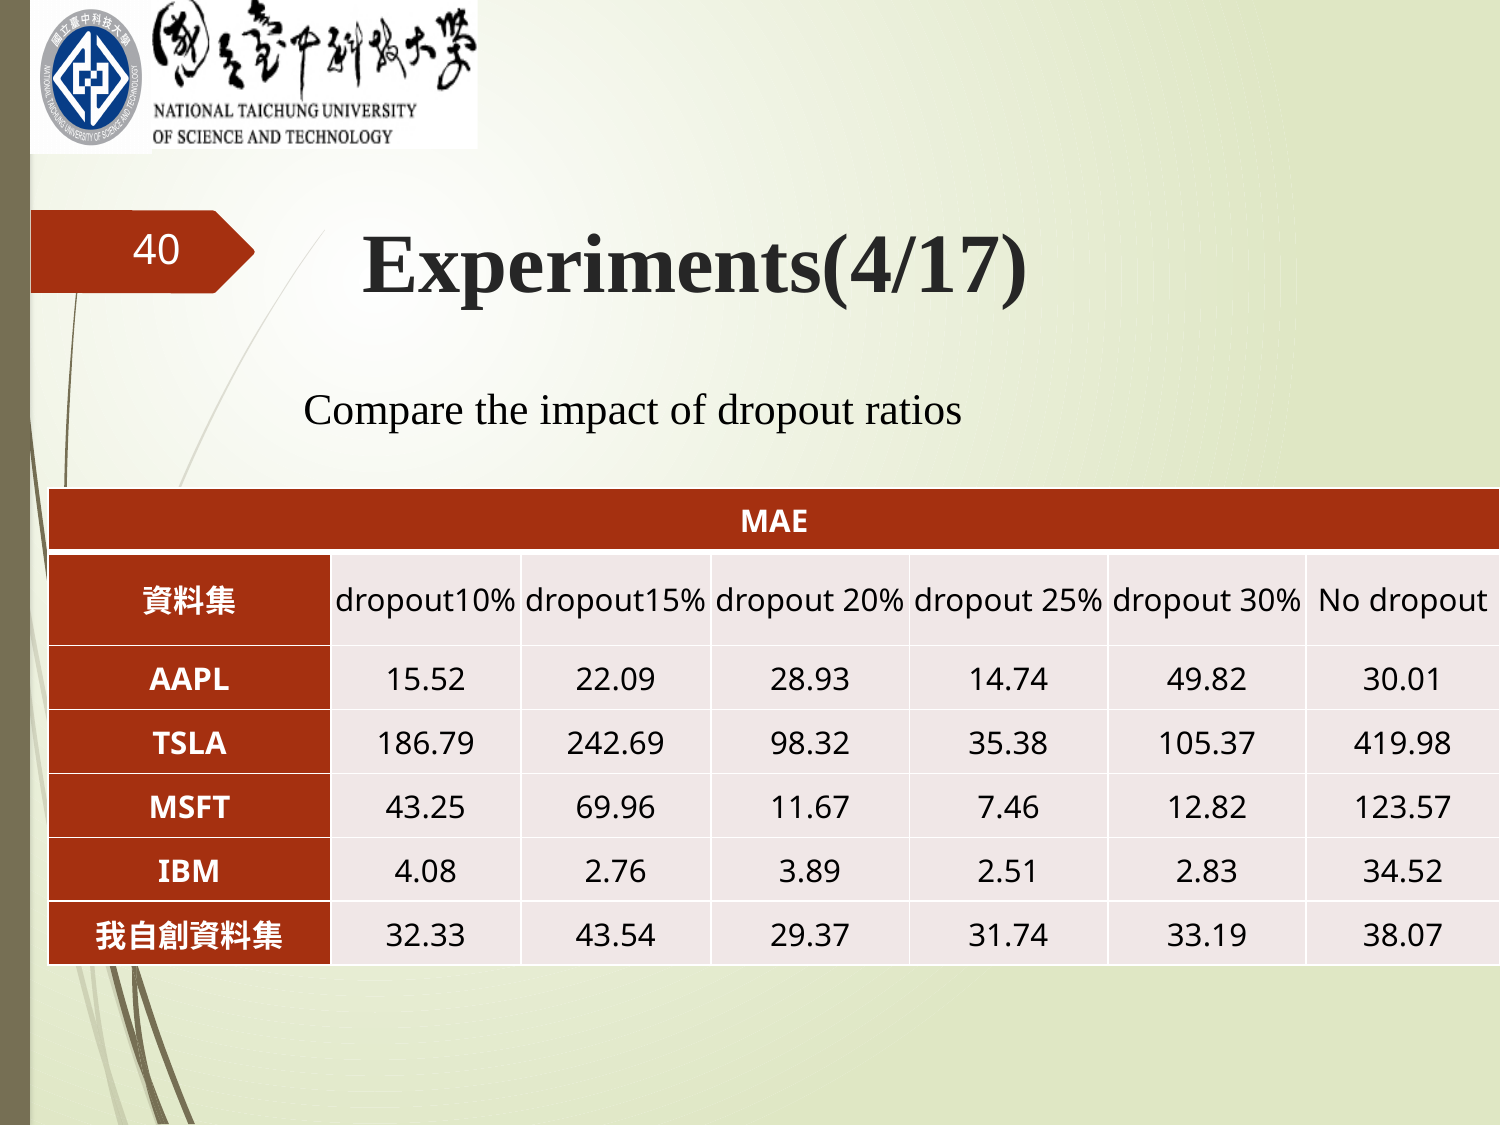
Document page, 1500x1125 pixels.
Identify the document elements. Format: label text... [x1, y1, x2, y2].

table_cell dropout10% [332, 555, 520, 645]
table_cell 14.74 [910, 646, 1107, 709]
table_cell TSLA [49, 710, 330, 773]
table_cell dropout 30% [1109, 555, 1305, 645]
text_box Compare the impact of dropout ratios [288, 373, 1344, 441]
table_cell 123.57 [1307, 774, 1499, 837]
table_cell 2.76 [522, 838, 710, 900]
table_cell 419.98 [1307, 710, 1499, 773]
table_cell IBM [49, 838, 330, 900]
table_cell 242.69 [522, 710, 710, 773]
table_cell 105.37 [1109, 710, 1305, 773]
table_cell 38.07 [1307, 902, 1499, 964]
table_cell 4.08 [332, 838, 520, 900]
table_cell 34.52 [1307, 838, 1499, 900]
table_cell dropout 25% [910, 555, 1107, 645]
slide_number 40 [99, 221, 196, 282]
table_cell 186.79 [332, 710, 520, 773]
table_cell 69.96 [522, 774, 710, 837]
table_cell 12.82 [1109, 774, 1305, 837]
table_cell 33.19 [1109, 902, 1305, 964]
table_cell dropout 20% [712, 555, 909, 645]
table_cell 43.54 [522, 902, 710, 964]
table_cell 11.67 [712, 774, 909, 837]
table_cell 3.89 [712, 838, 909, 900]
table_cell 2.83 [1109, 838, 1305, 900]
table_header MAE [49, 489, 1499, 549]
table_cell 43.25 [332, 774, 520, 837]
table_cell 98.32 [712, 710, 909, 773]
table_cell 31.74 [910, 902, 1107, 964]
table_cell 29.37 [712, 902, 909, 964]
table_cell 30.01 [1307, 646, 1499, 709]
table_cell 28.93 [712, 646, 909, 709]
table_cell 22.09 [522, 646, 710, 709]
table_cell 49.82 [1109, 646, 1305, 709]
picture [30, 0, 478, 154]
table_cell 資料集 [49, 555, 330, 645]
table_cell AAPL [49, 646, 330, 709]
table_cell 我自創資料集 [49, 902, 330, 964]
text_box Experiments(4/17) [351, 202, 1149, 361]
table_cell MSFT [49, 774, 330, 837]
table_cell 15.52 [332, 646, 520, 709]
table_cell dropout15% [522, 555, 710, 645]
table_cell 32.33 [332, 902, 520, 964]
table_cell 35.38 [910, 710, 1107, 773]
table_cell No dropout [1307, 555, 1499, 645]
table_cell 7.46 [910, 774, 1107, 837]
table_cell 2.51 [910, 838, 1107, 900]
